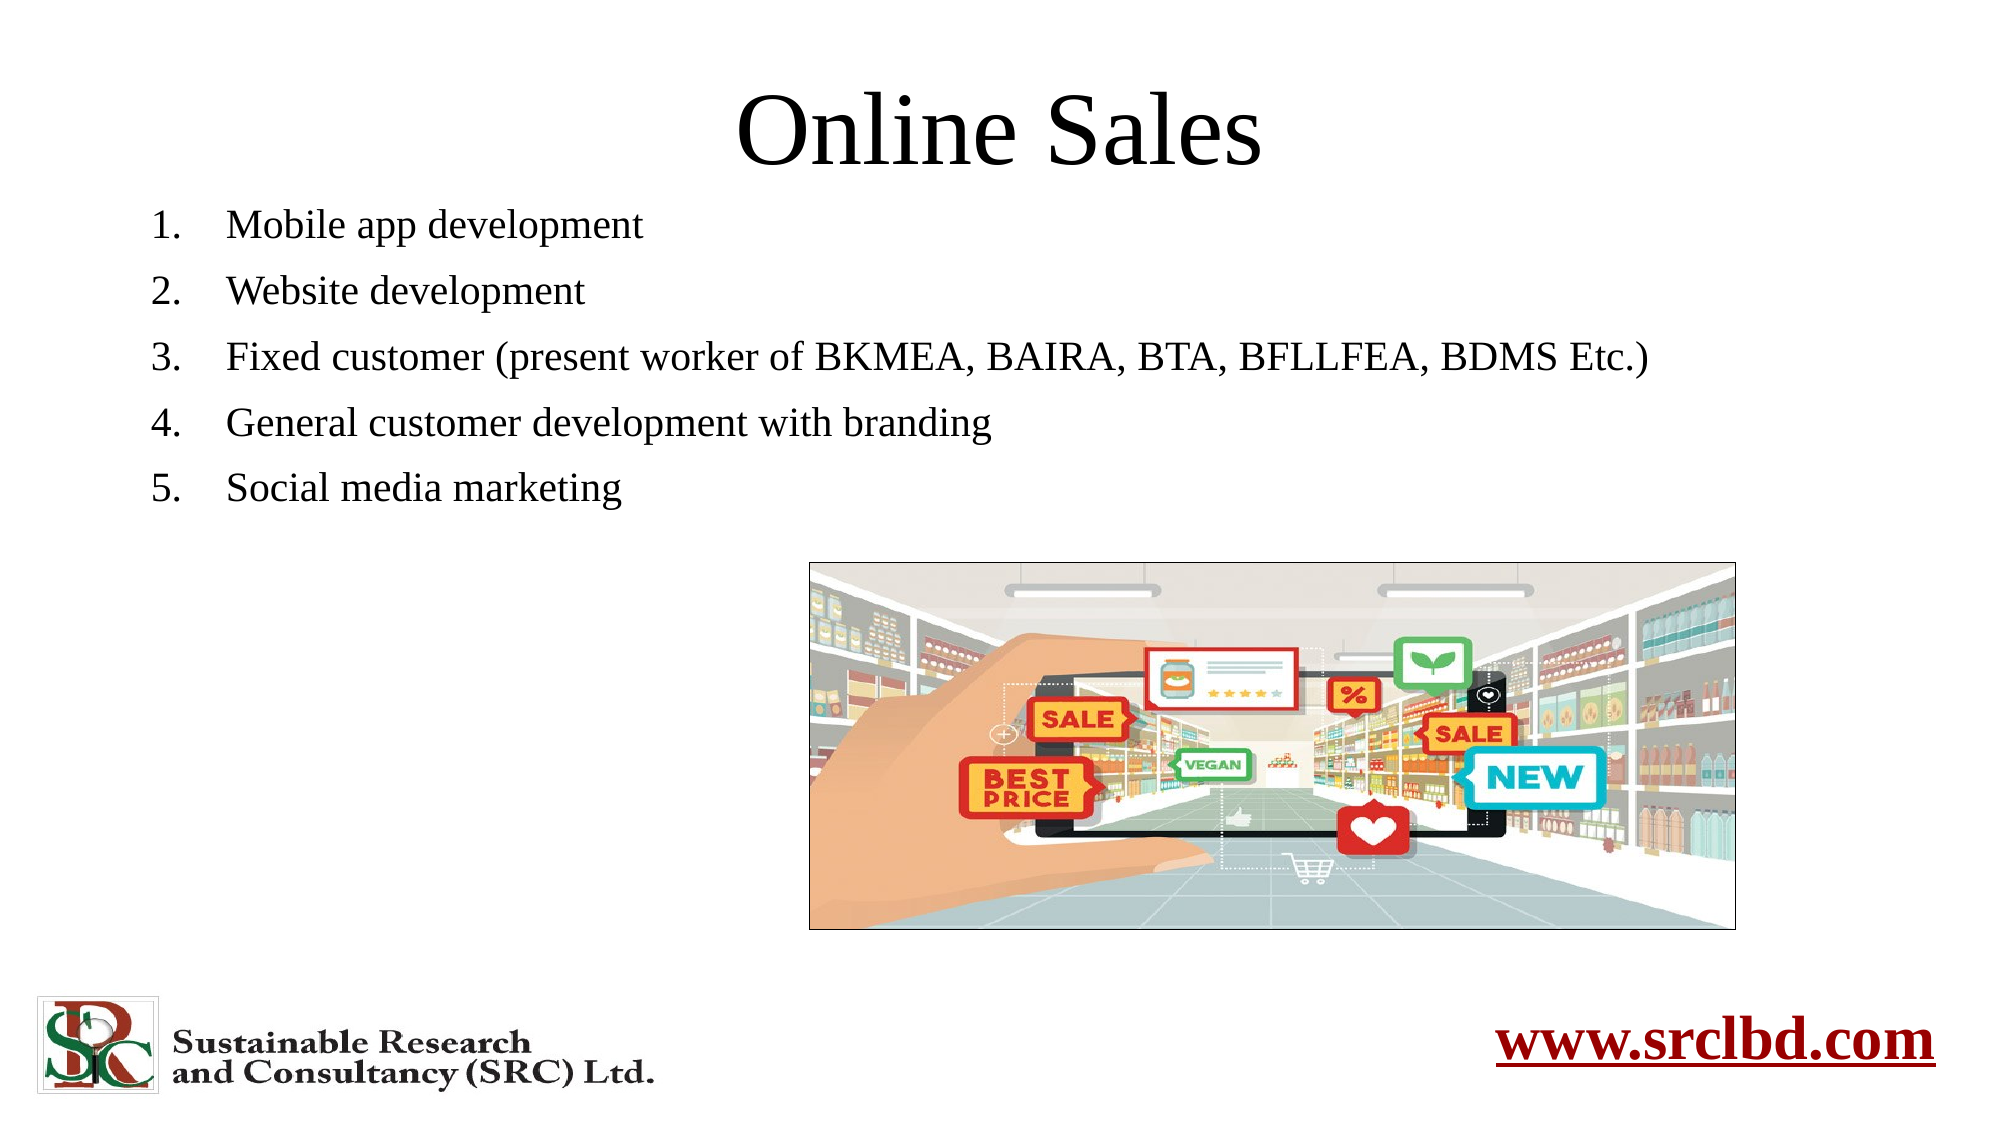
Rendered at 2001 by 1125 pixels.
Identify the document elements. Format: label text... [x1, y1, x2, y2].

subtitle Mobile app development Website development Fixed customer (present worker of BKMEA, BAIRA, BTA, BFLLFEA, BDMS Etc.) General customer development with branding Social media marketing [135, 195, 1678, 538]
text_box www.srclbd.com [1426, 990, 1967, 1080]
title Online Sales [556, 53, 1444, 195]
picture [33, 989, 663, 1099]
picture [809, 562, 1736, 930]
